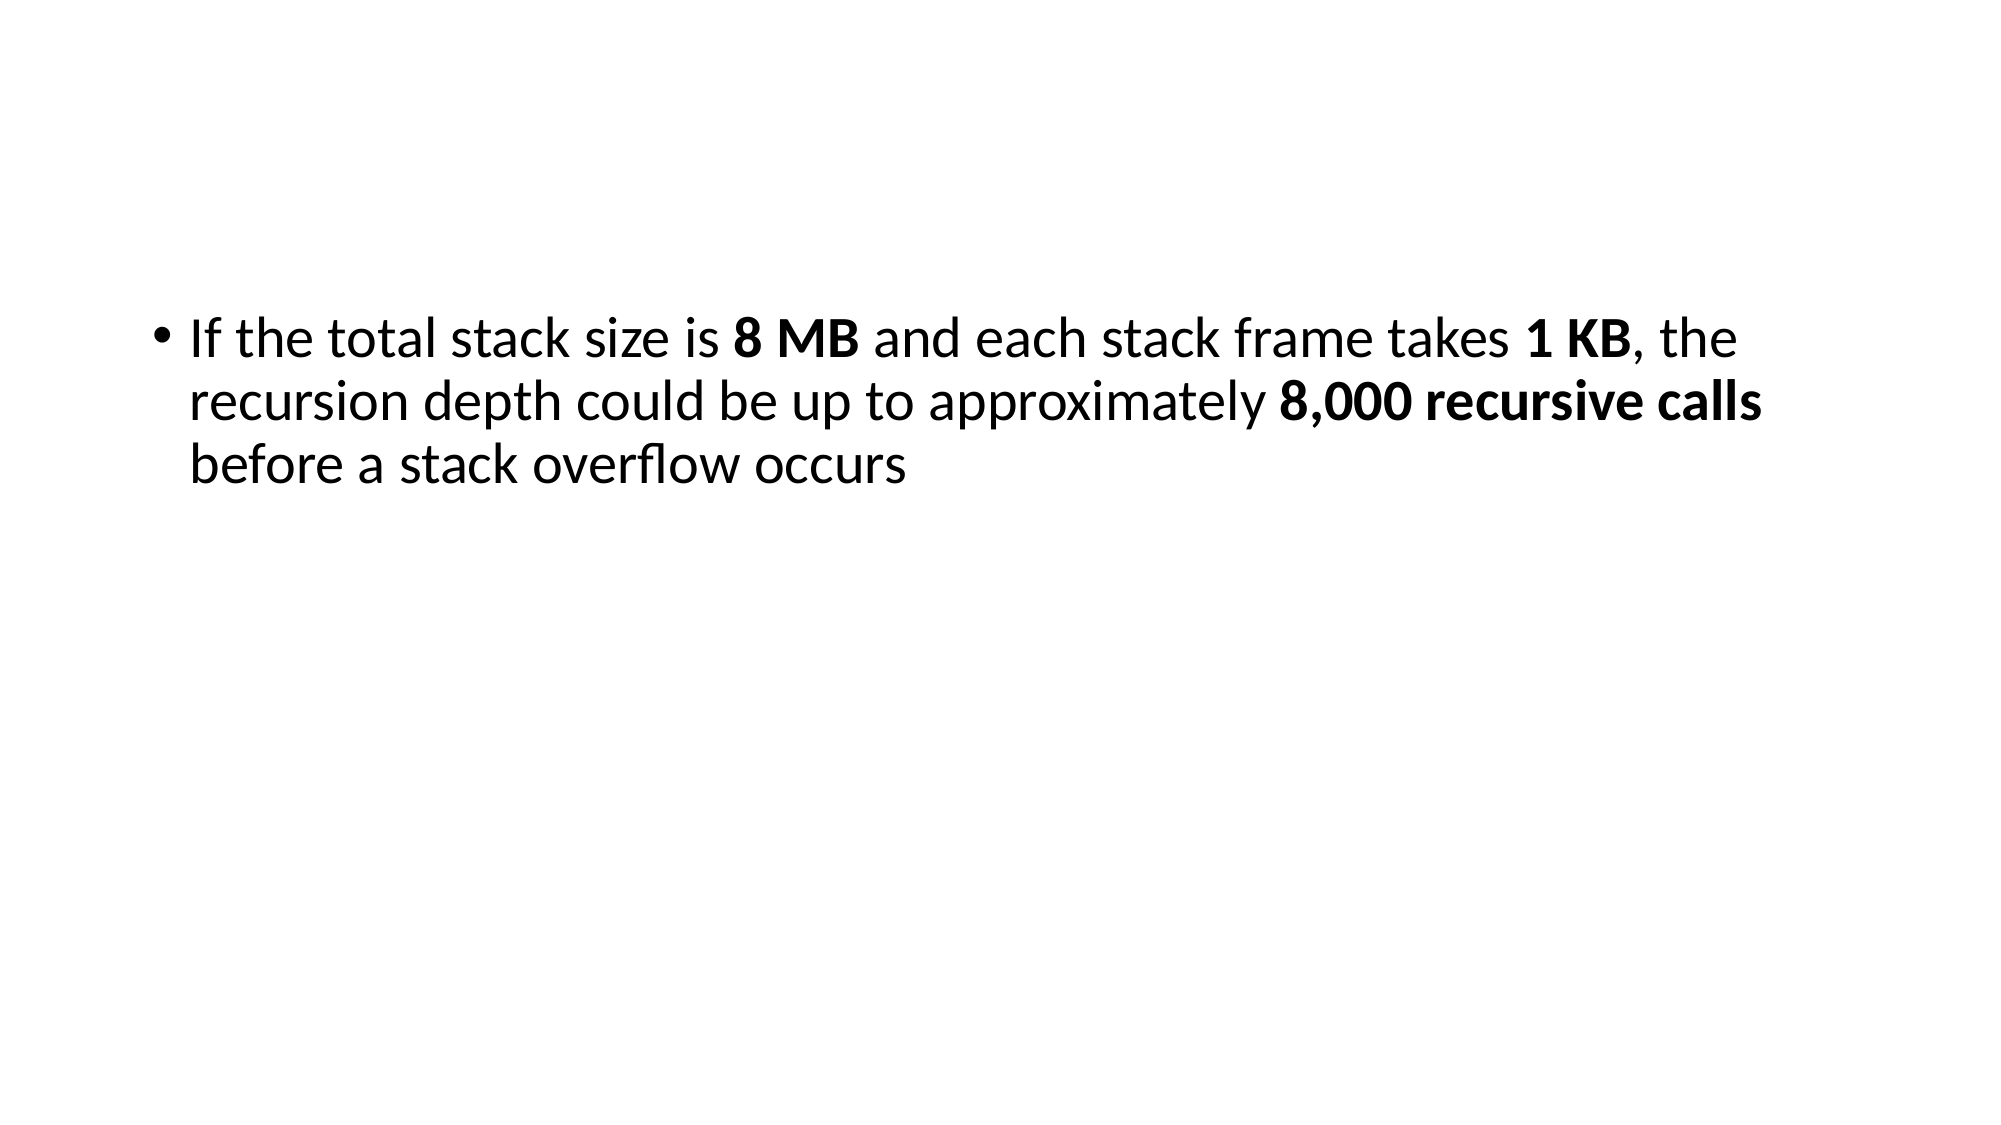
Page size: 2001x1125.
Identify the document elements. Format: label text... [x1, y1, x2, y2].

list If the total stack size is 8 MB and each stack frame takes 1 KB, the recursion depth could be up to approximately 8,000 recursive calls before a stack overflow occurs [137, 299, 1863, 1014]
